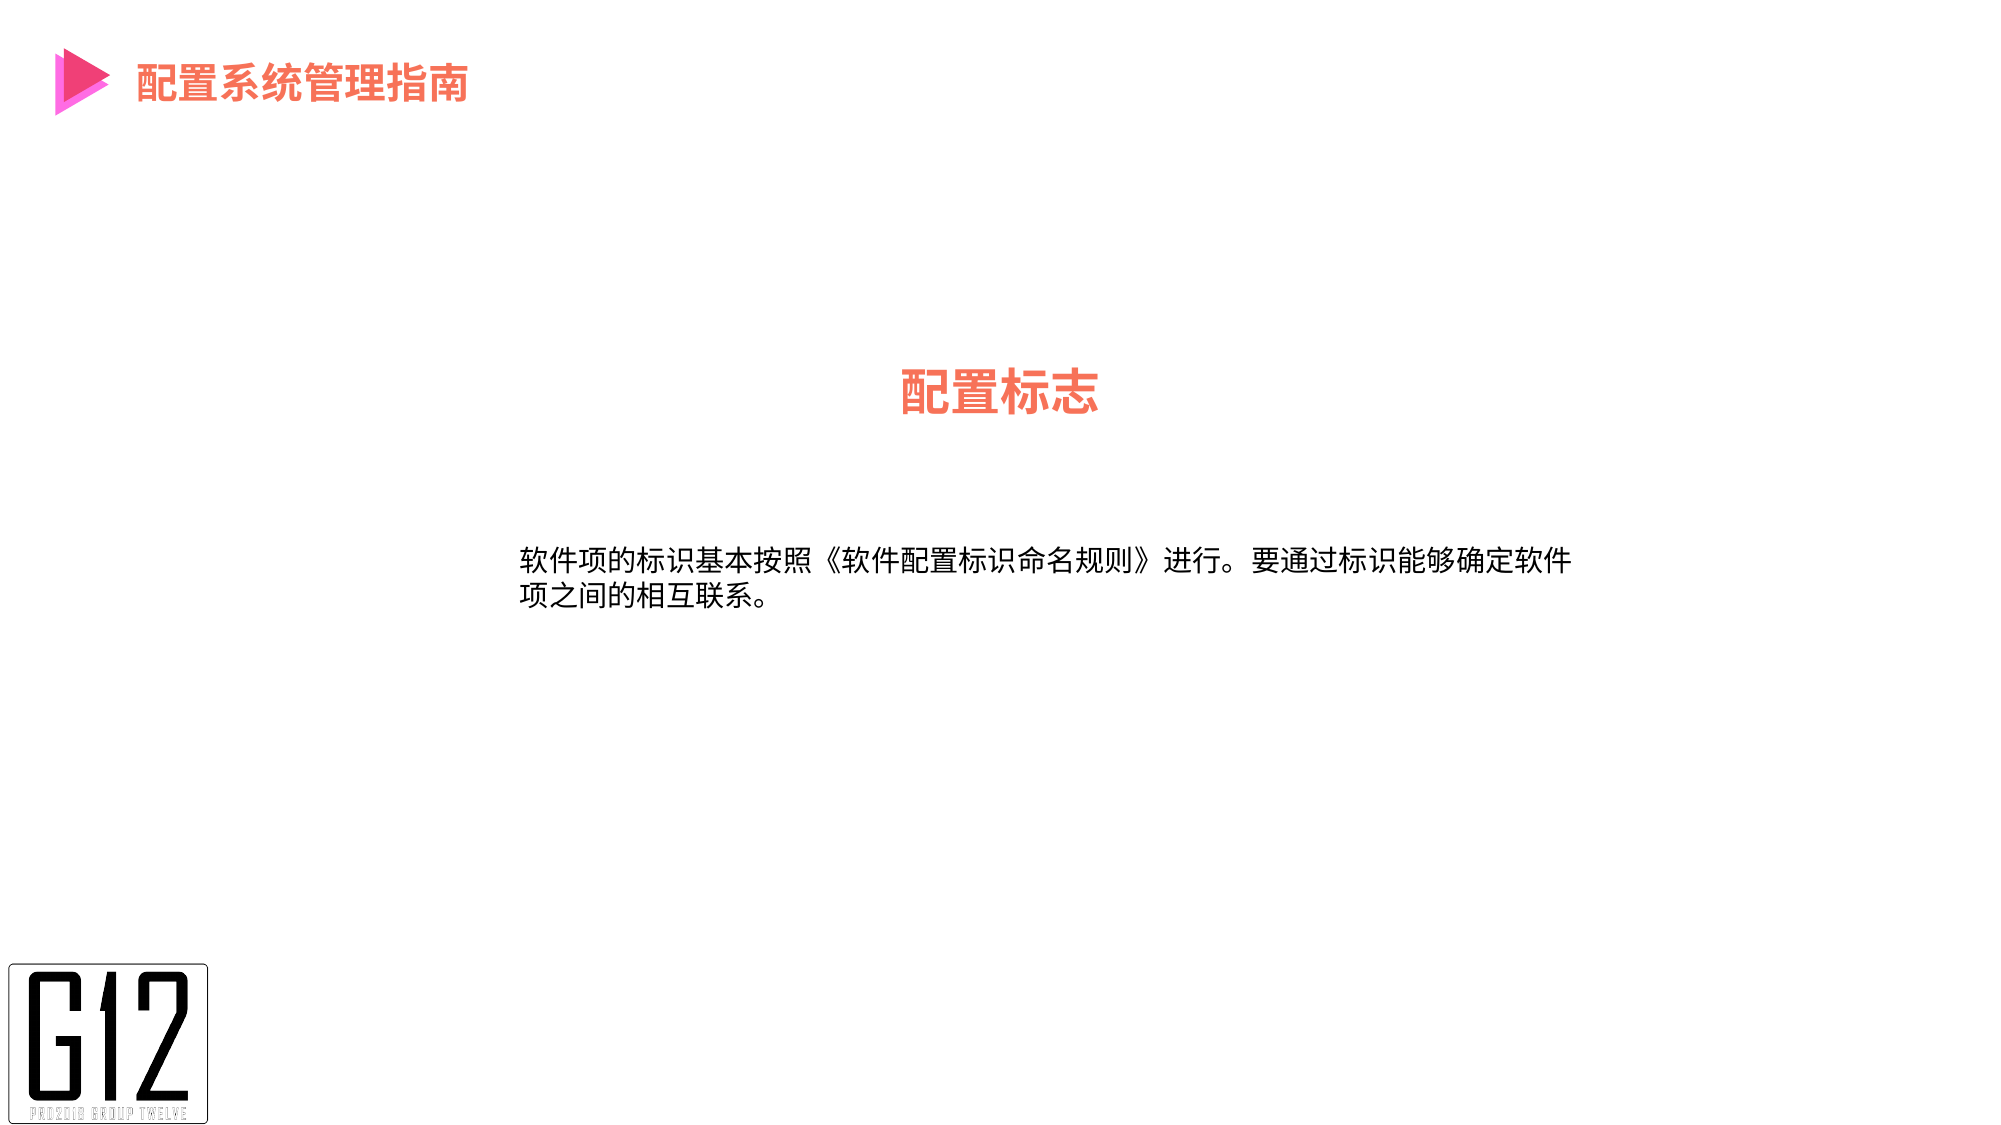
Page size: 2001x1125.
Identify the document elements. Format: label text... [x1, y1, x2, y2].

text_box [55, 48, 111, 116]
text_box 配置系统管理指南 [121, 48, 520, 114]
text_box 软件项的标识基本按照《软件配置标识命名规则》进行。要通过标识能够确定软件项之间的相互联系。 [520, 542, 1581, 613]
text_box 配置标志 [709, 352, 1291, 428]
picture [3, 942, 214, 1125]
